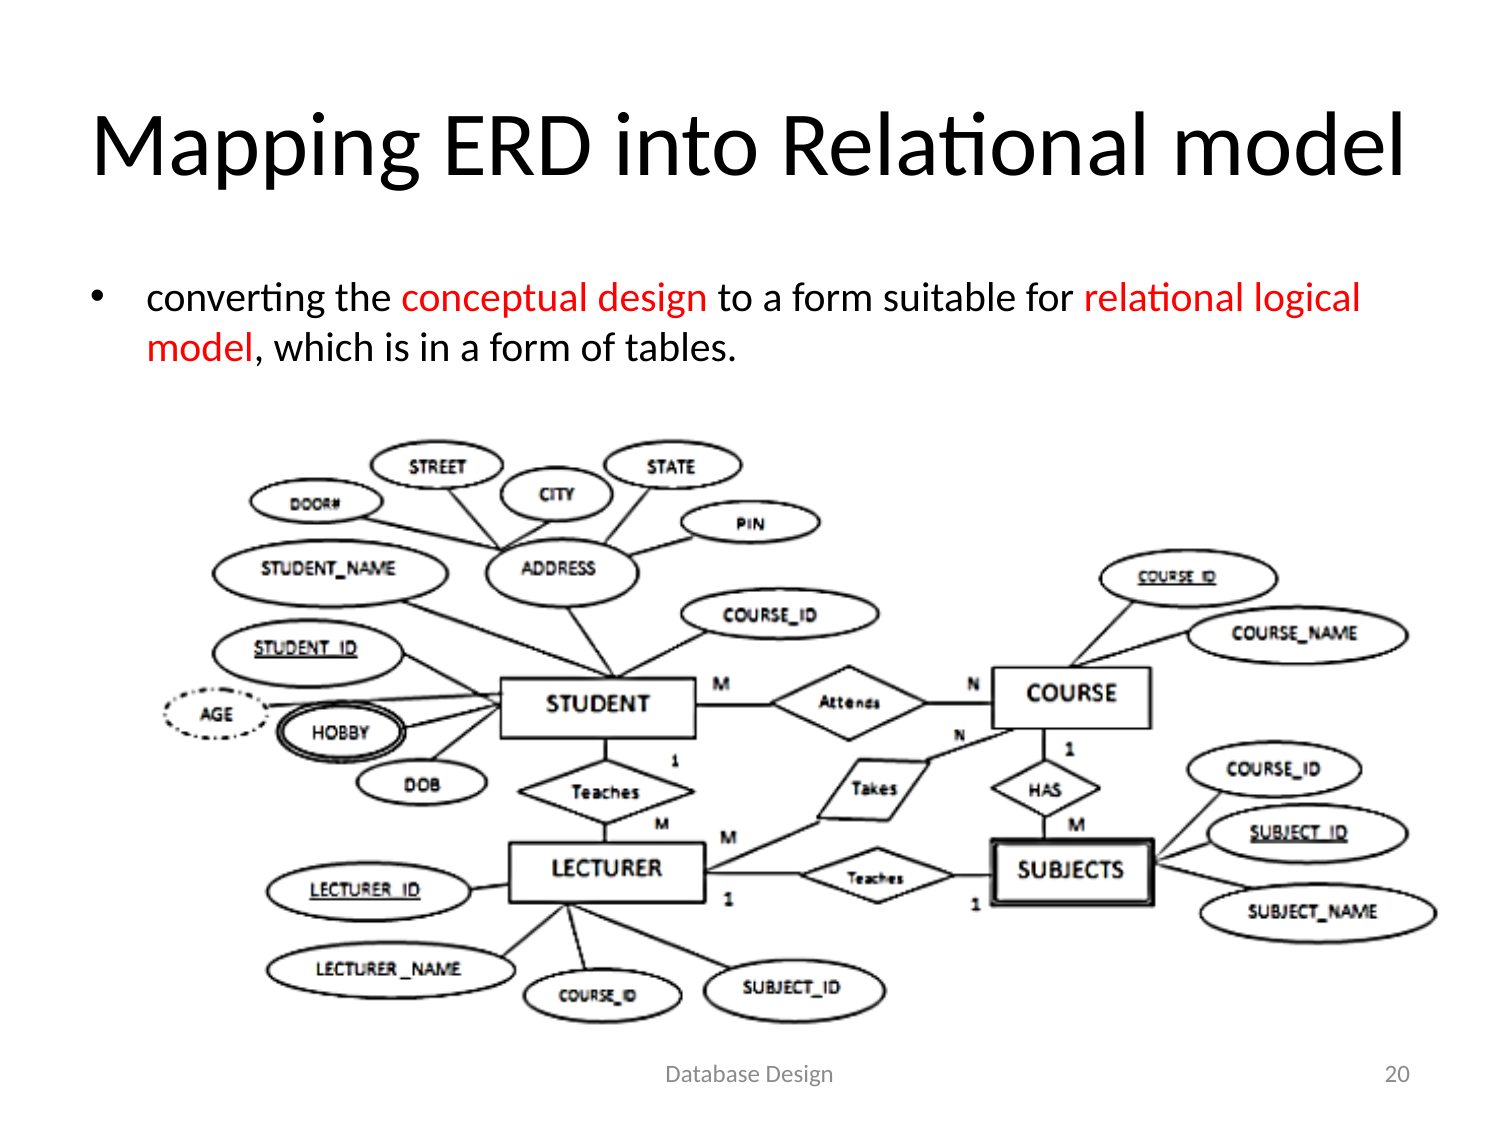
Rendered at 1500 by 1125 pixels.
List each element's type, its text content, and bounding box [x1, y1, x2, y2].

slide_number 20 [1074, 1053, 1425, 1103]
picture [124, 399, 1452, 1046]
footer Database Design [512, 1053, 988, 1103]
list converting the conceptual design to a form suitable for relational logical model, which is in a form of tables. [75, 262, 1425, 1005]
title Mapping ERD into Relational model [75, 45, 1425, 233]
